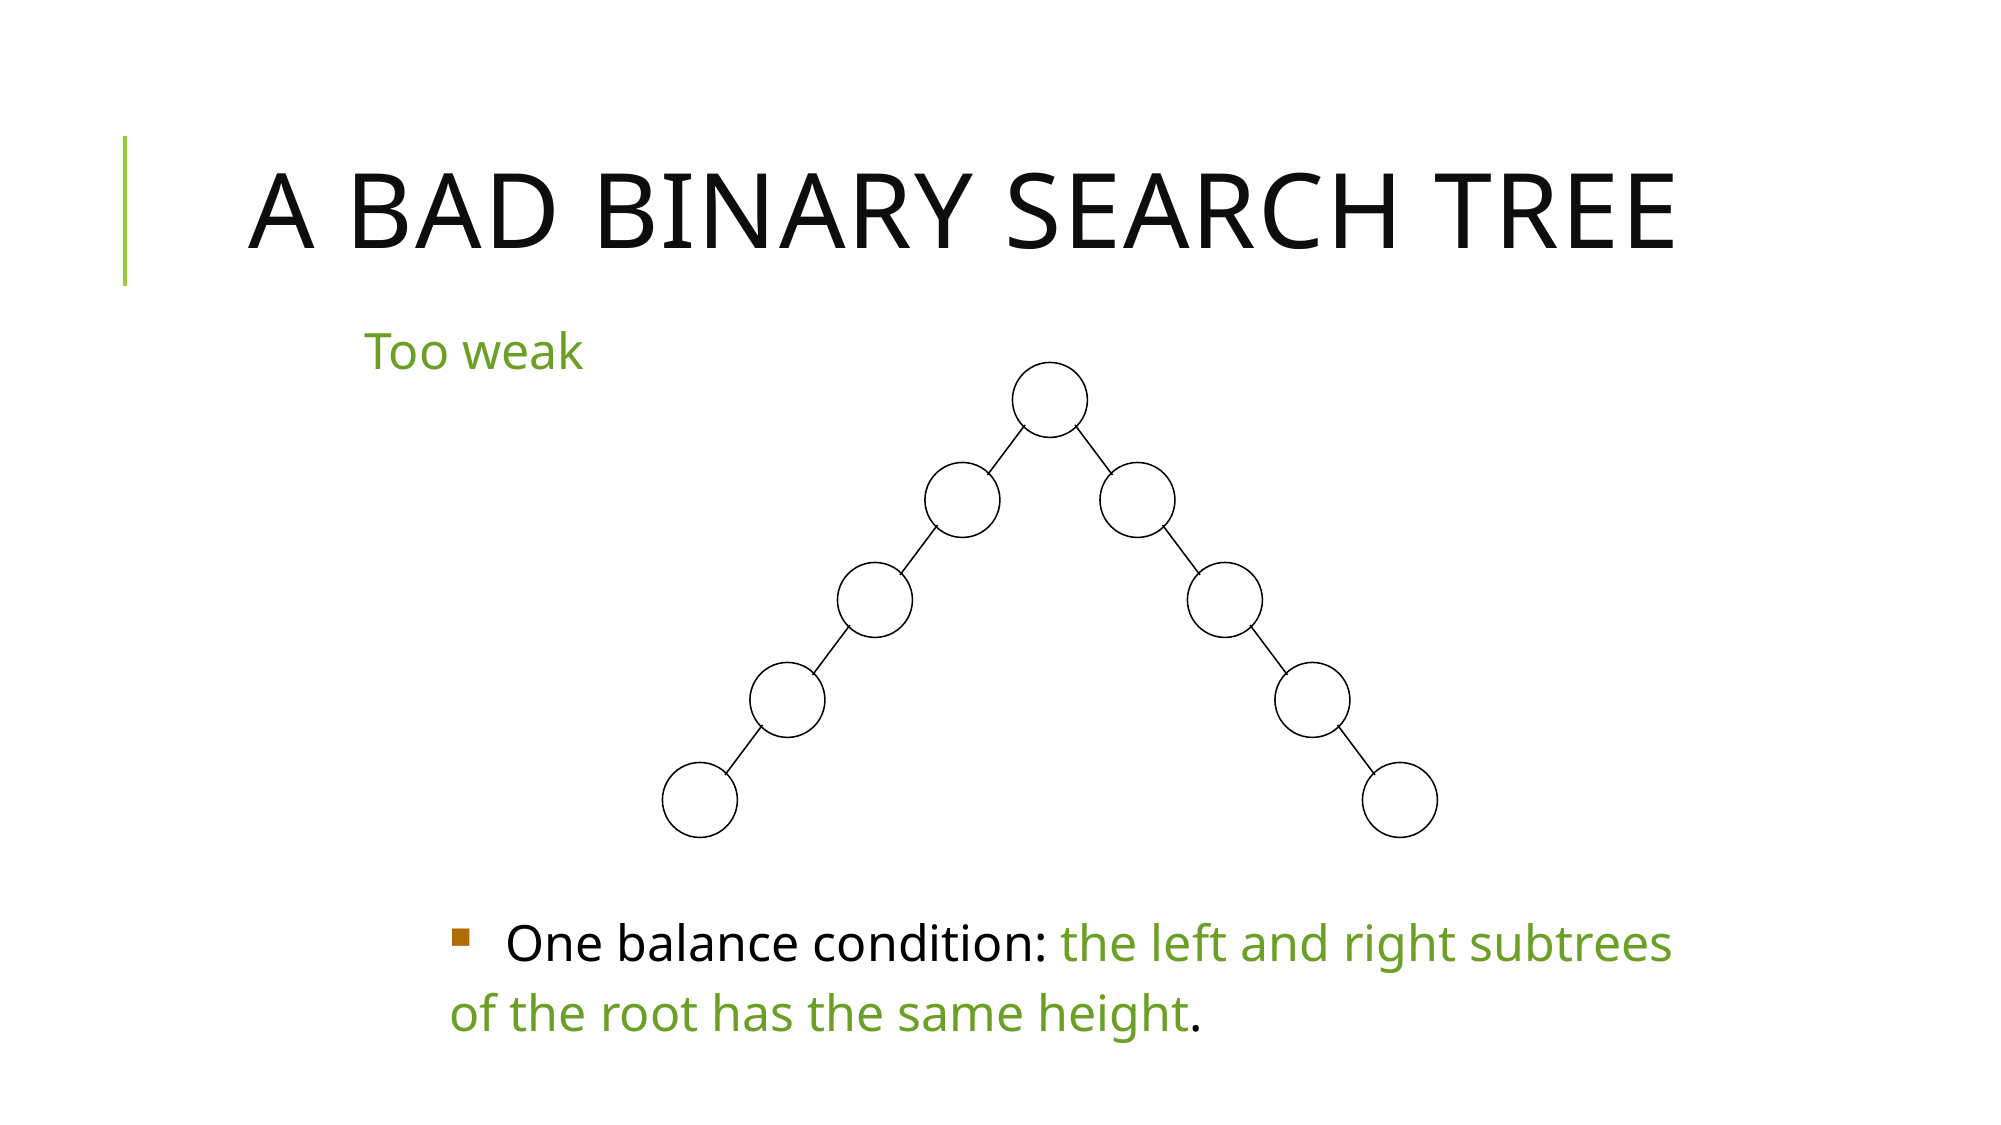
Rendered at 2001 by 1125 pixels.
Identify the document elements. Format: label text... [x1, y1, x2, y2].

text_box [1099, 462, 1175, 538]
text_box [662, 762, 738, 838]
text_box Too weak [349, 312, 888, 388]
text_box [1187, 562, 1263, 638]
title A bad binary search tree [168, 96, 1763, 342]
text_box [1274, 662, 1350, 738]
text_box [837, 562, 913, 638]
text_box One balance condition: the left and right subtrees of the root has the same height. [434, 904, 1702, 1049]
text_box [924, 462, 1000, 538]
text_box [1362, 762, 1438, 838]
text_box [1012, 362, 1088, 438]
text_box [749, 662, 825, 738]
